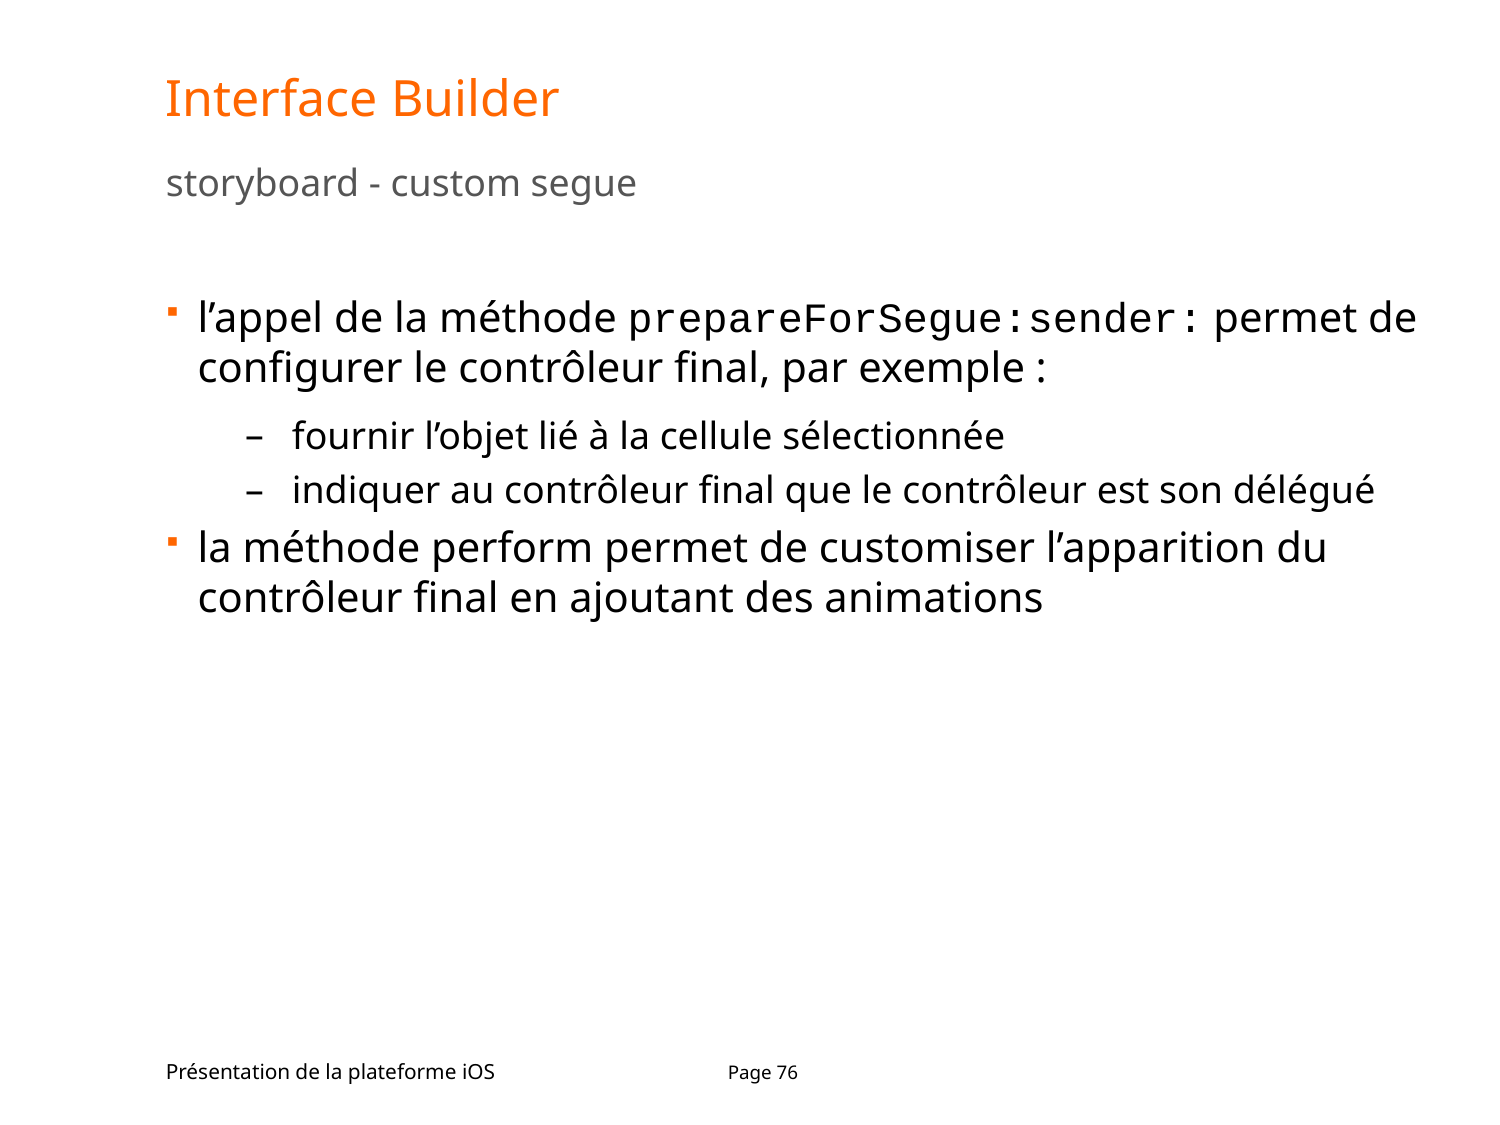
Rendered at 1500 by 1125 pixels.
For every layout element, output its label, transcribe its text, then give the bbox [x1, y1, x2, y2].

title Interface Builder [165, 66, 1448, 148]
list storyboard - custom segue [165, 158, 1448, 209]
list l’appel de la méthode prepareForSegue:sender: permet de configurer le contrôleur final, par exemple : fournir l’objet lié à la cellule sélectionnée indiquer au contrôleur final que le contrôleur est son délégué la méthode perform permet de customiser l’apparition du contrôleur final en ajoutant des animations [165, 290, 1483, 929]
footer Présentation de la plateforme iOS [165, 1050, 575, 1087]
